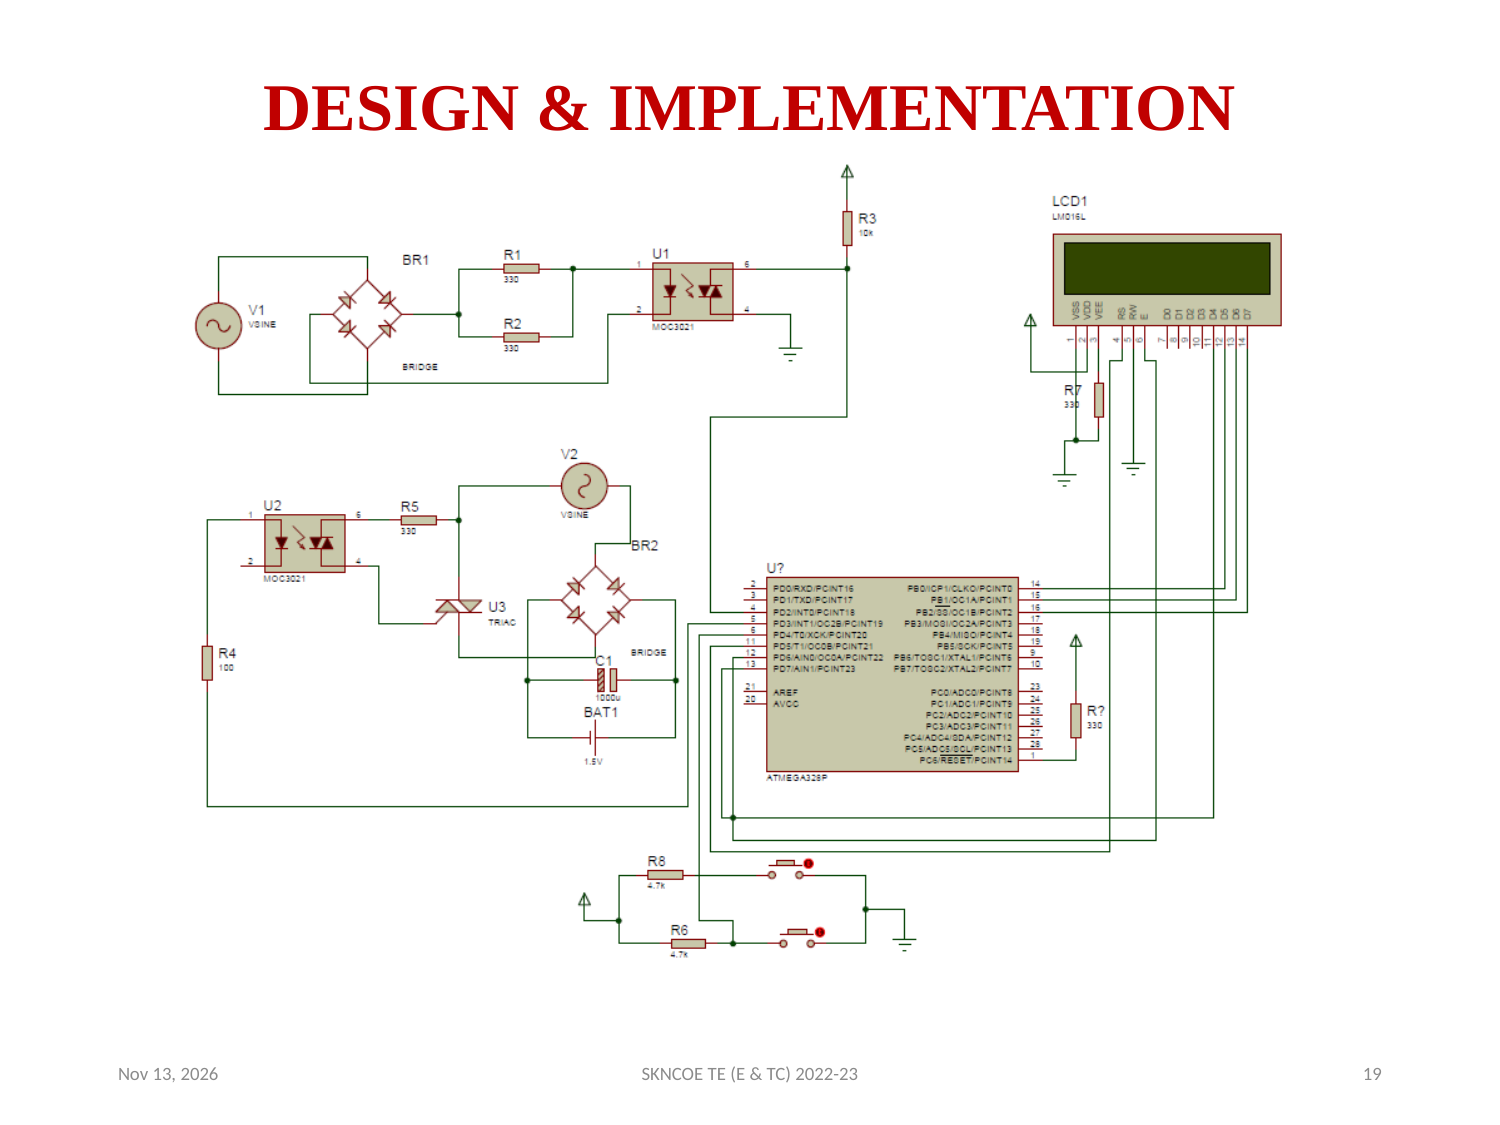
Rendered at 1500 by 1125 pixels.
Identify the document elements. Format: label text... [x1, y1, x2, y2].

title DESIGN & IMPLEMENTATION [103, 0, 1397, 218]
picture [158, 151, 1342, 974]
slide_number 25-Apr-23 [103, 1042, 441, 1103]
footer SKNCOE TE (E & TC) 2022-23 [496, 1042, 1004, 1103]
slide_number 19 [1059, 1042, 1397, 1103]
